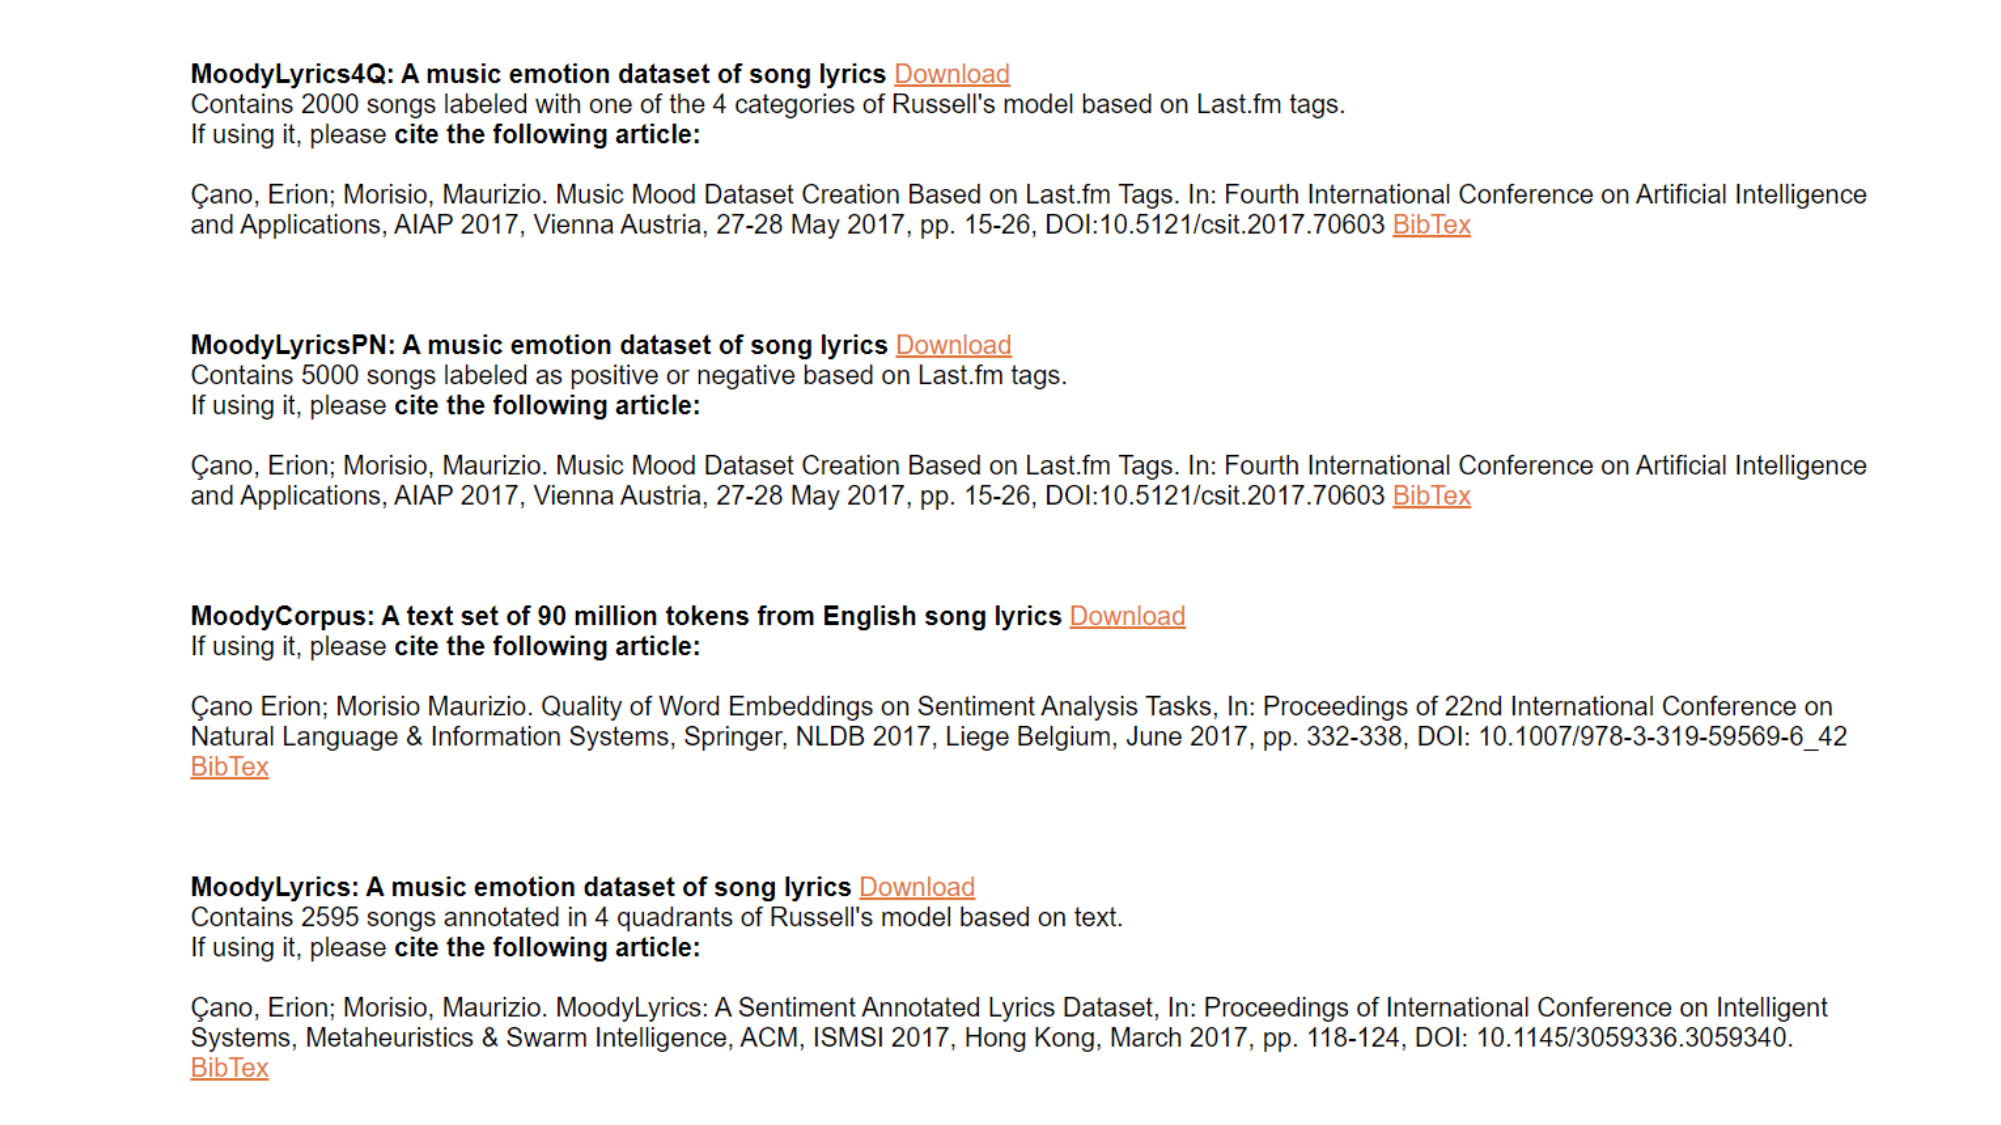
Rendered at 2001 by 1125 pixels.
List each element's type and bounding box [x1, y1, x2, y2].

picture [121, 19, 1879, 1125]
